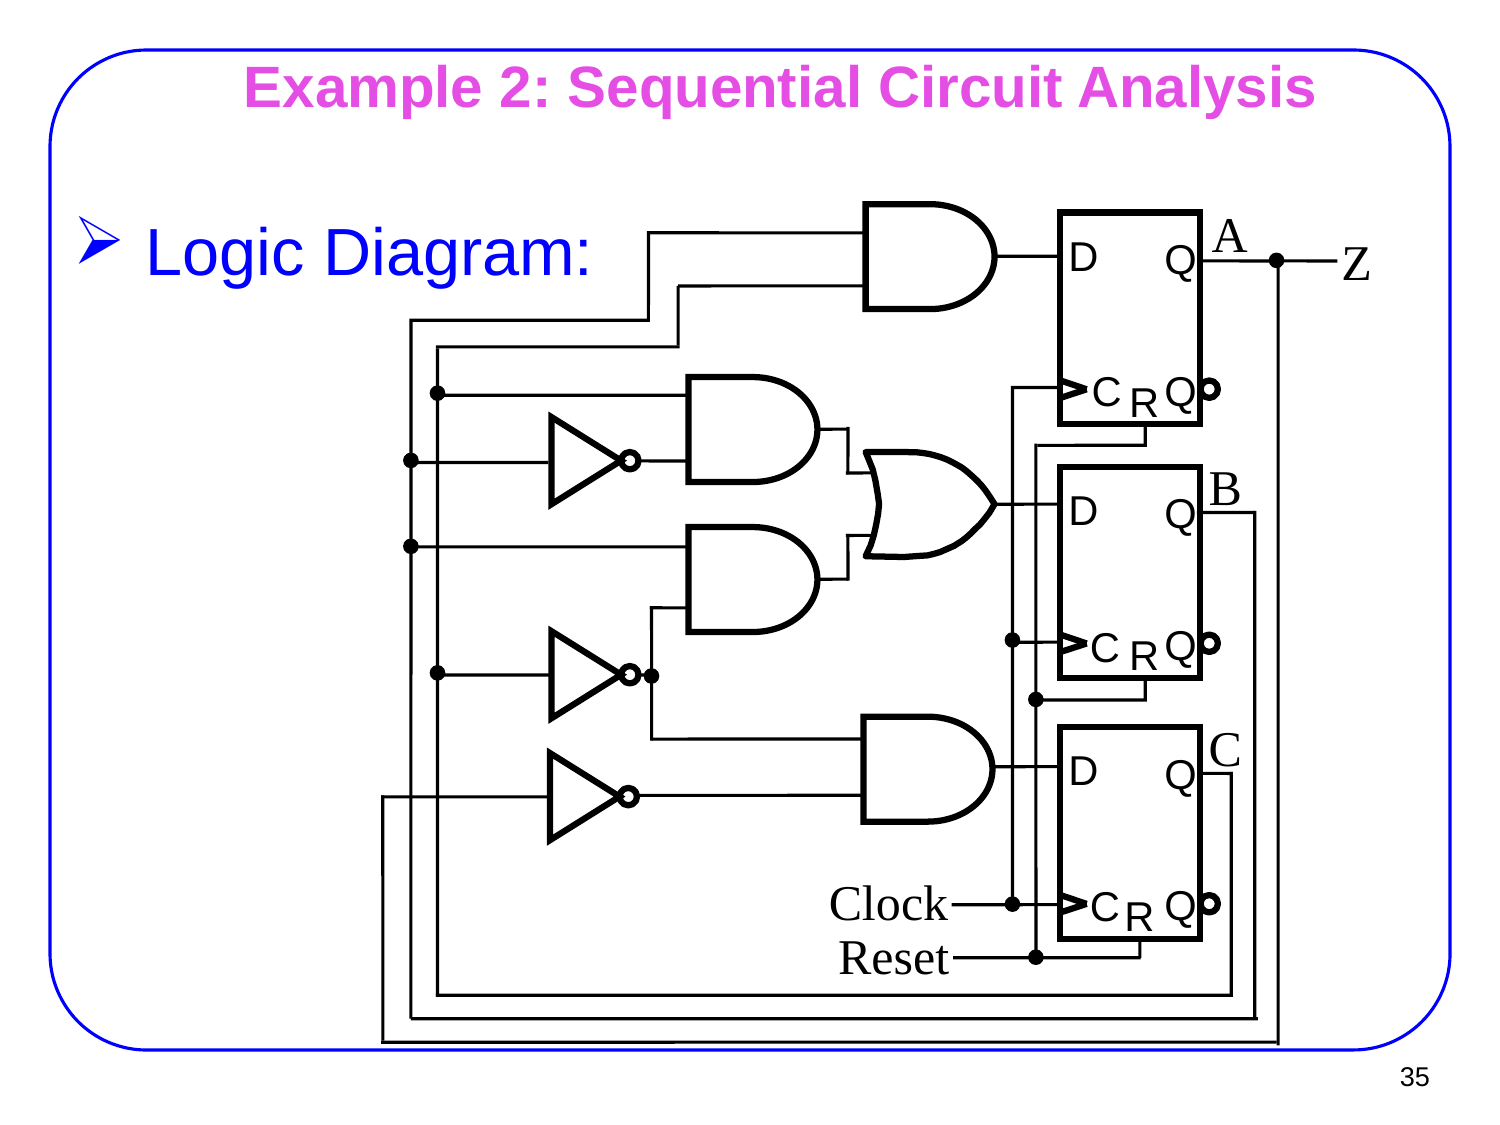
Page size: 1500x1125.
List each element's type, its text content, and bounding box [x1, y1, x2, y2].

title Example 2: Sequential Circuit Analysis [117, 0, 1445, 168]
list Logic Diagram: [0, 200, 375, 943]
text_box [380, 195, 1405, 1046]
slide_number 35 [1351, 1047, 1444, 1104]
